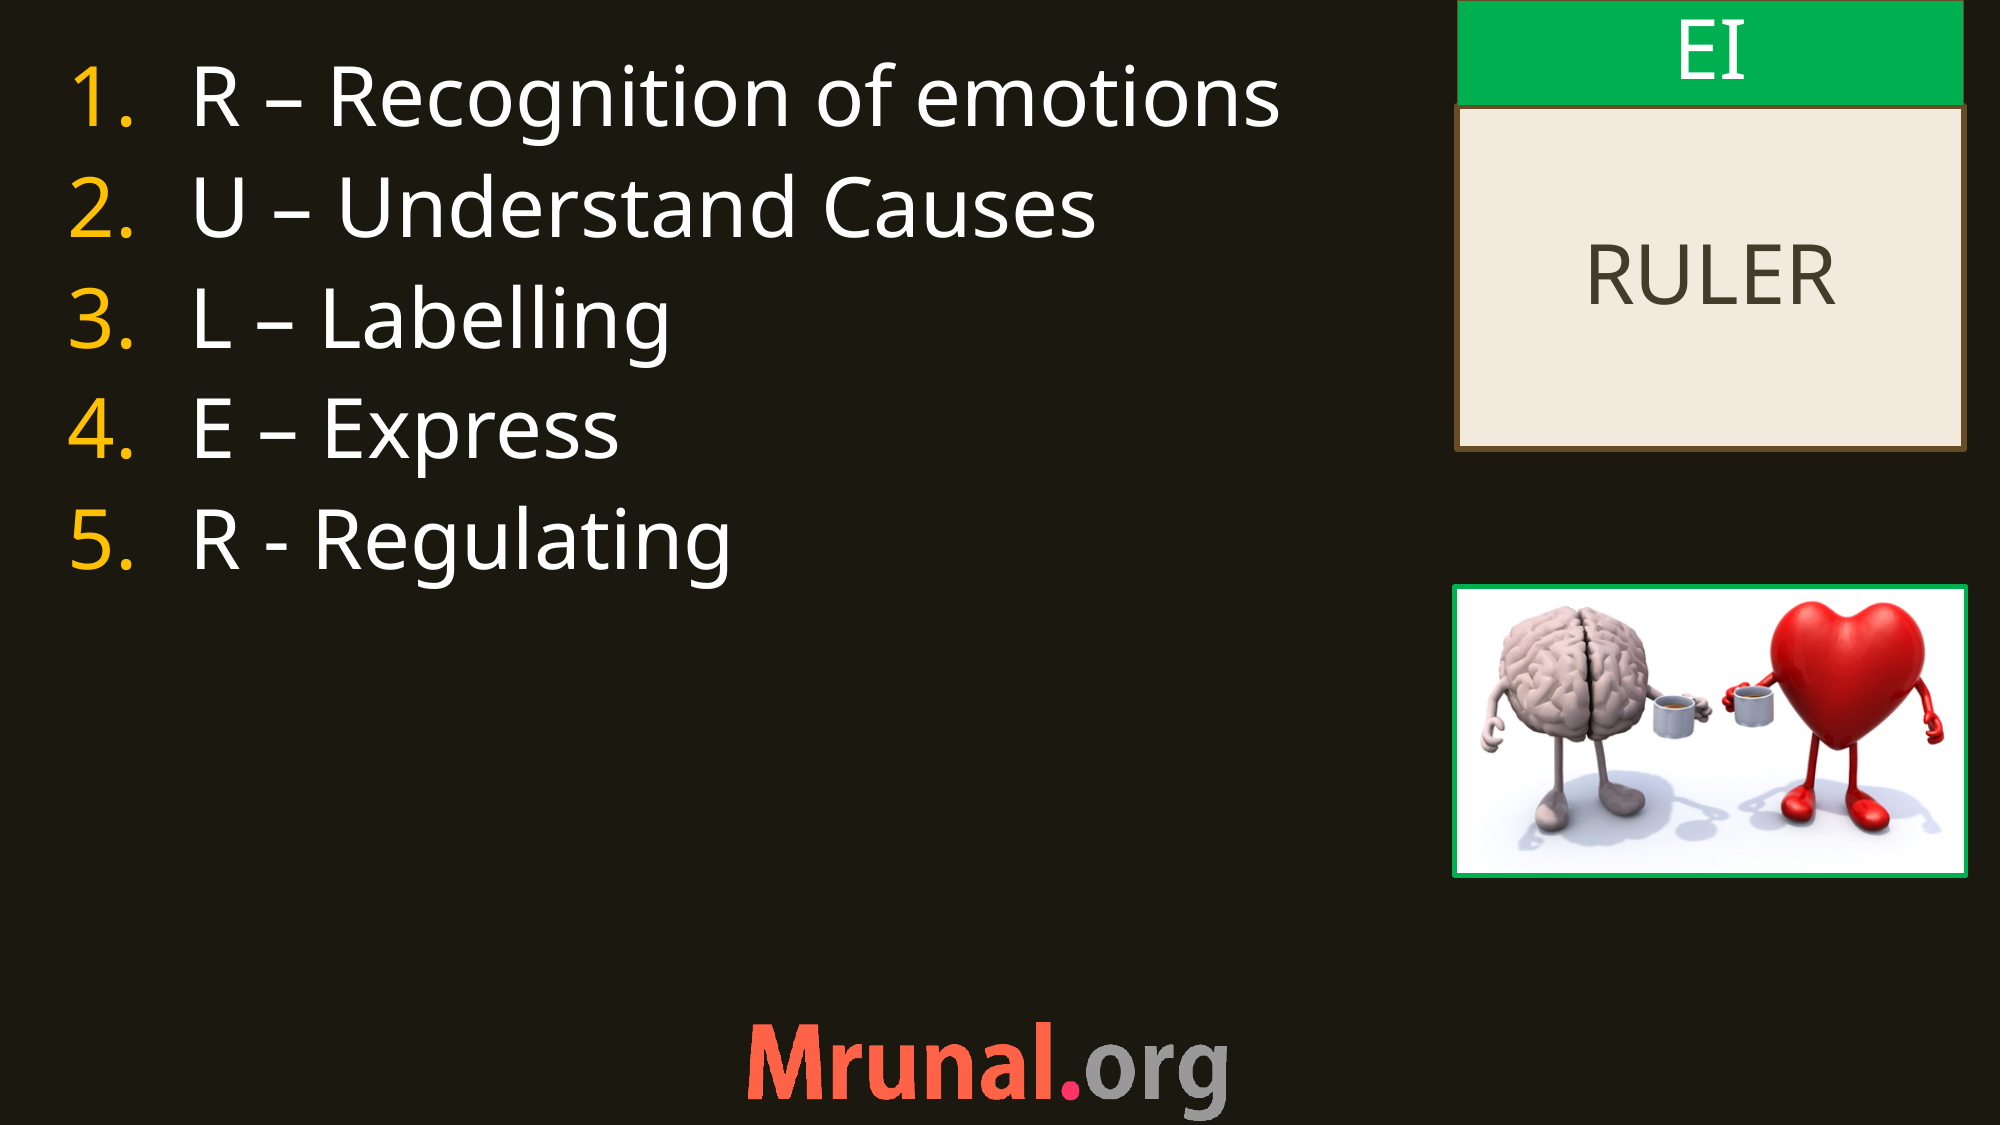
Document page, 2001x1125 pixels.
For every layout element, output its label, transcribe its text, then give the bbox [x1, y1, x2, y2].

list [1456, 588, 1964, 874]
title RULER [1454, 103, 1967, 452]
list R – Recognition of emotions U – Understand Causes L – Labelling E – Express R - Regulating [52, 47, 1447, 1014]
picture [741, 1014, 1230, 1125]
list EI [1457, 0, 1964, 106]
